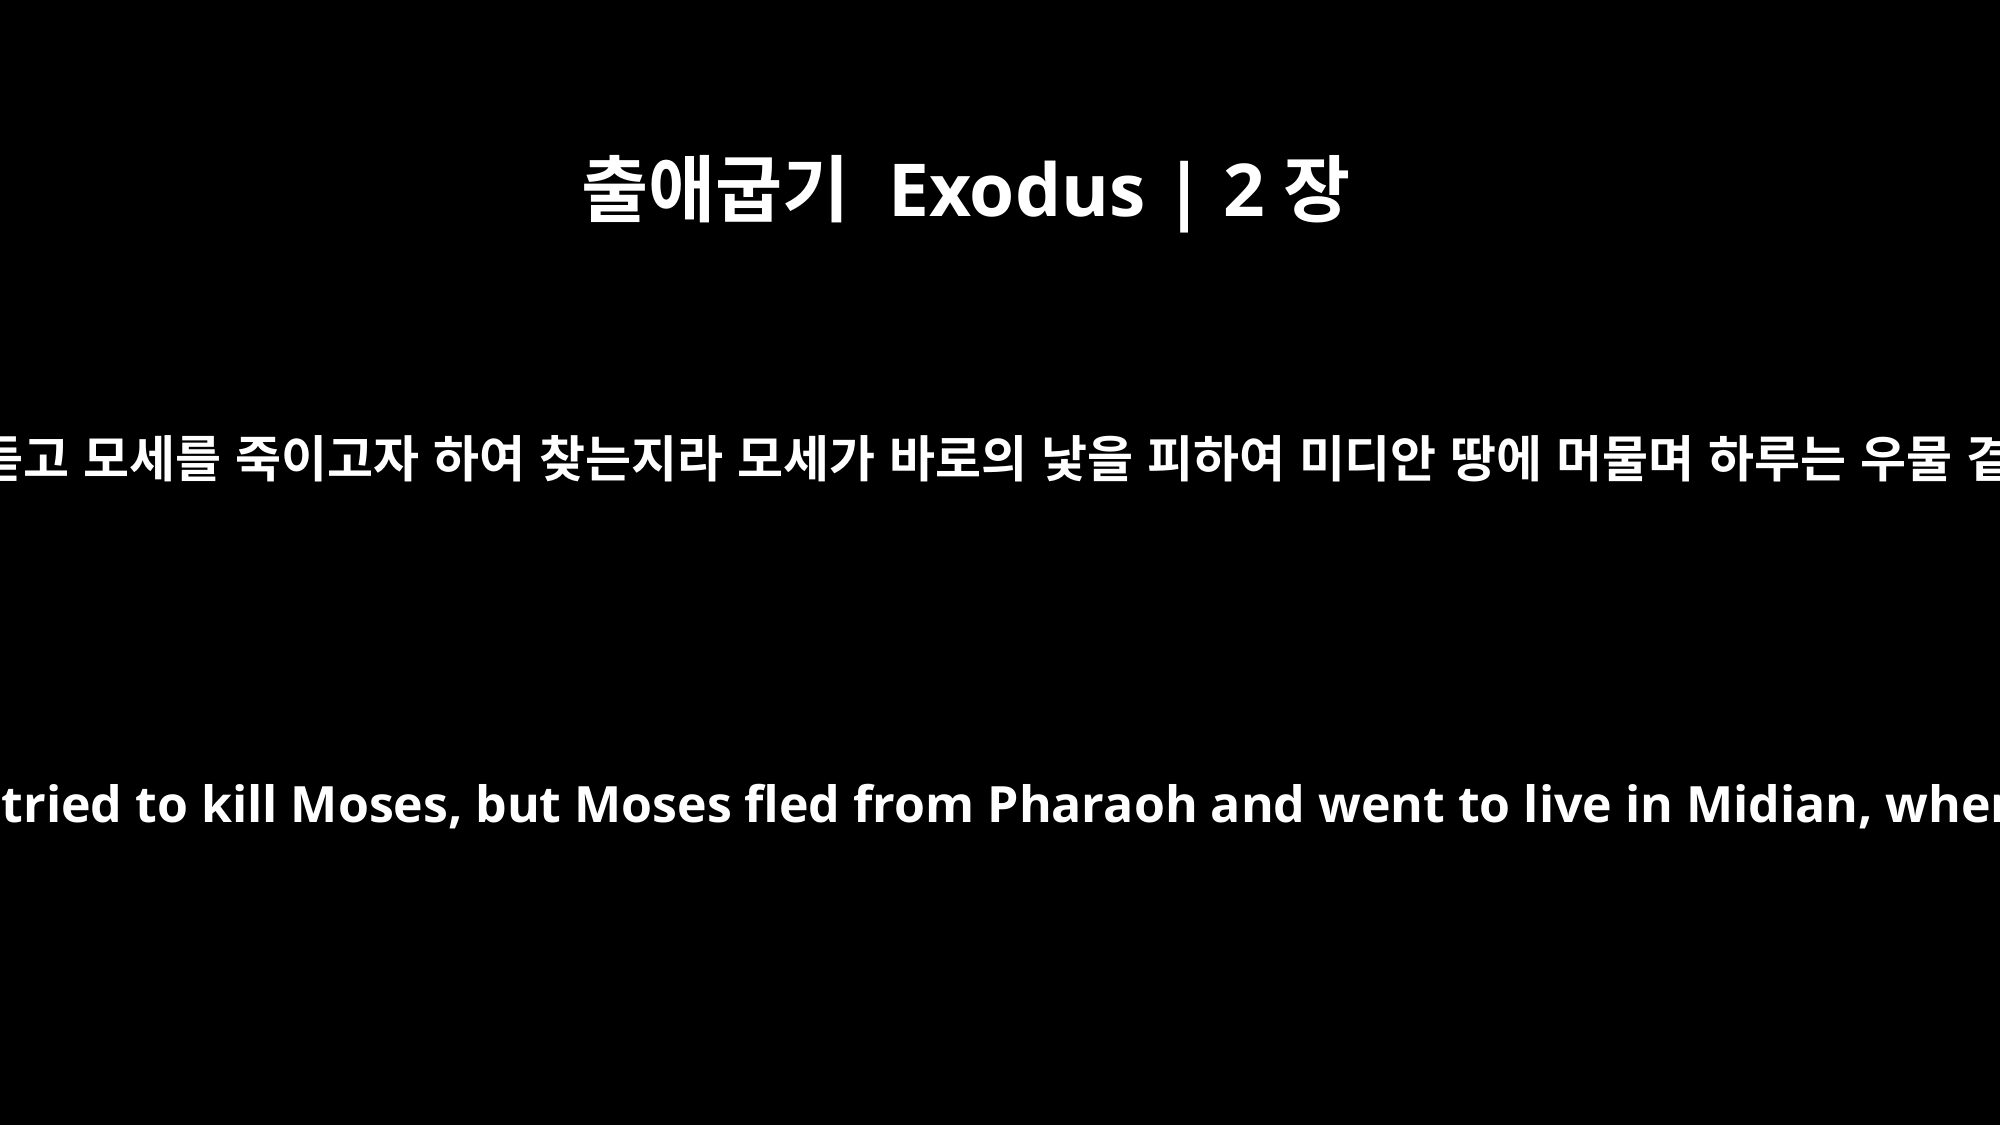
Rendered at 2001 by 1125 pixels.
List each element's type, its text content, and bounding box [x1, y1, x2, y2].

text_box 출애굽기 Exodus | 2장 [566, 136, 1366, 239]
text_box 15 바로가 이 일을 듣고 모세를 죽이고자 하여 찾는지라 모세가 바로의 낯을 피하여 미디안 땅에 머물며 하루는 우물 곁에 앉았더라 [0, 359, 2000, 495]
text_box When Pharaoh heard of this, he tried to kill Moses, but Moses fled from Pharaoh and went to live in Midian, where he sat down by a well. [0, 764, 2000, 840]
